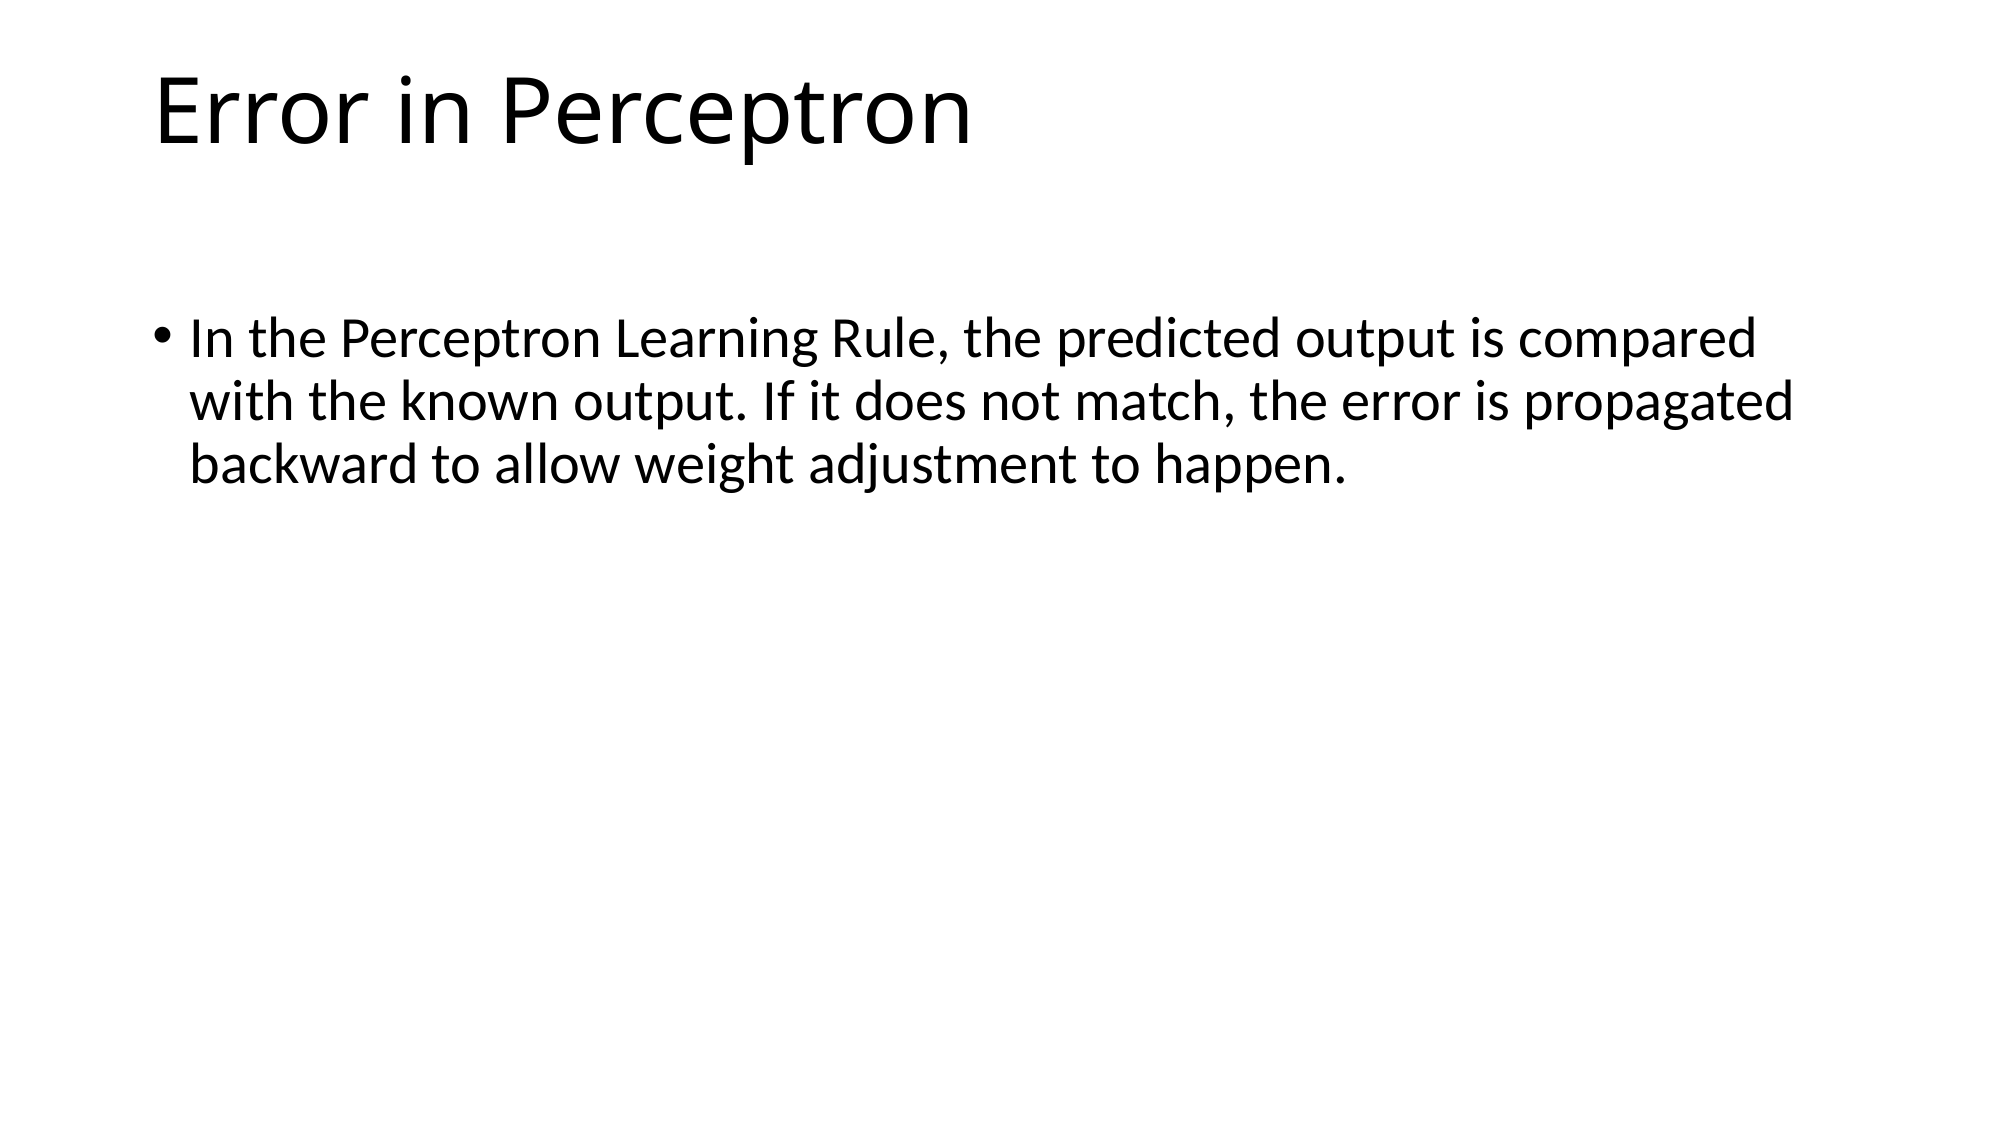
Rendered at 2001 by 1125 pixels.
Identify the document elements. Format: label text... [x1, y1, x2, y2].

title Error in Perceptron [137, 59, 1863, 278]
list In the Perceptron Learning Rule, the predicted output is compared with the known output. If it does not match, the error is propagated backward to allow weight adjustment to happen. [137, 299, 1863, 1014]
